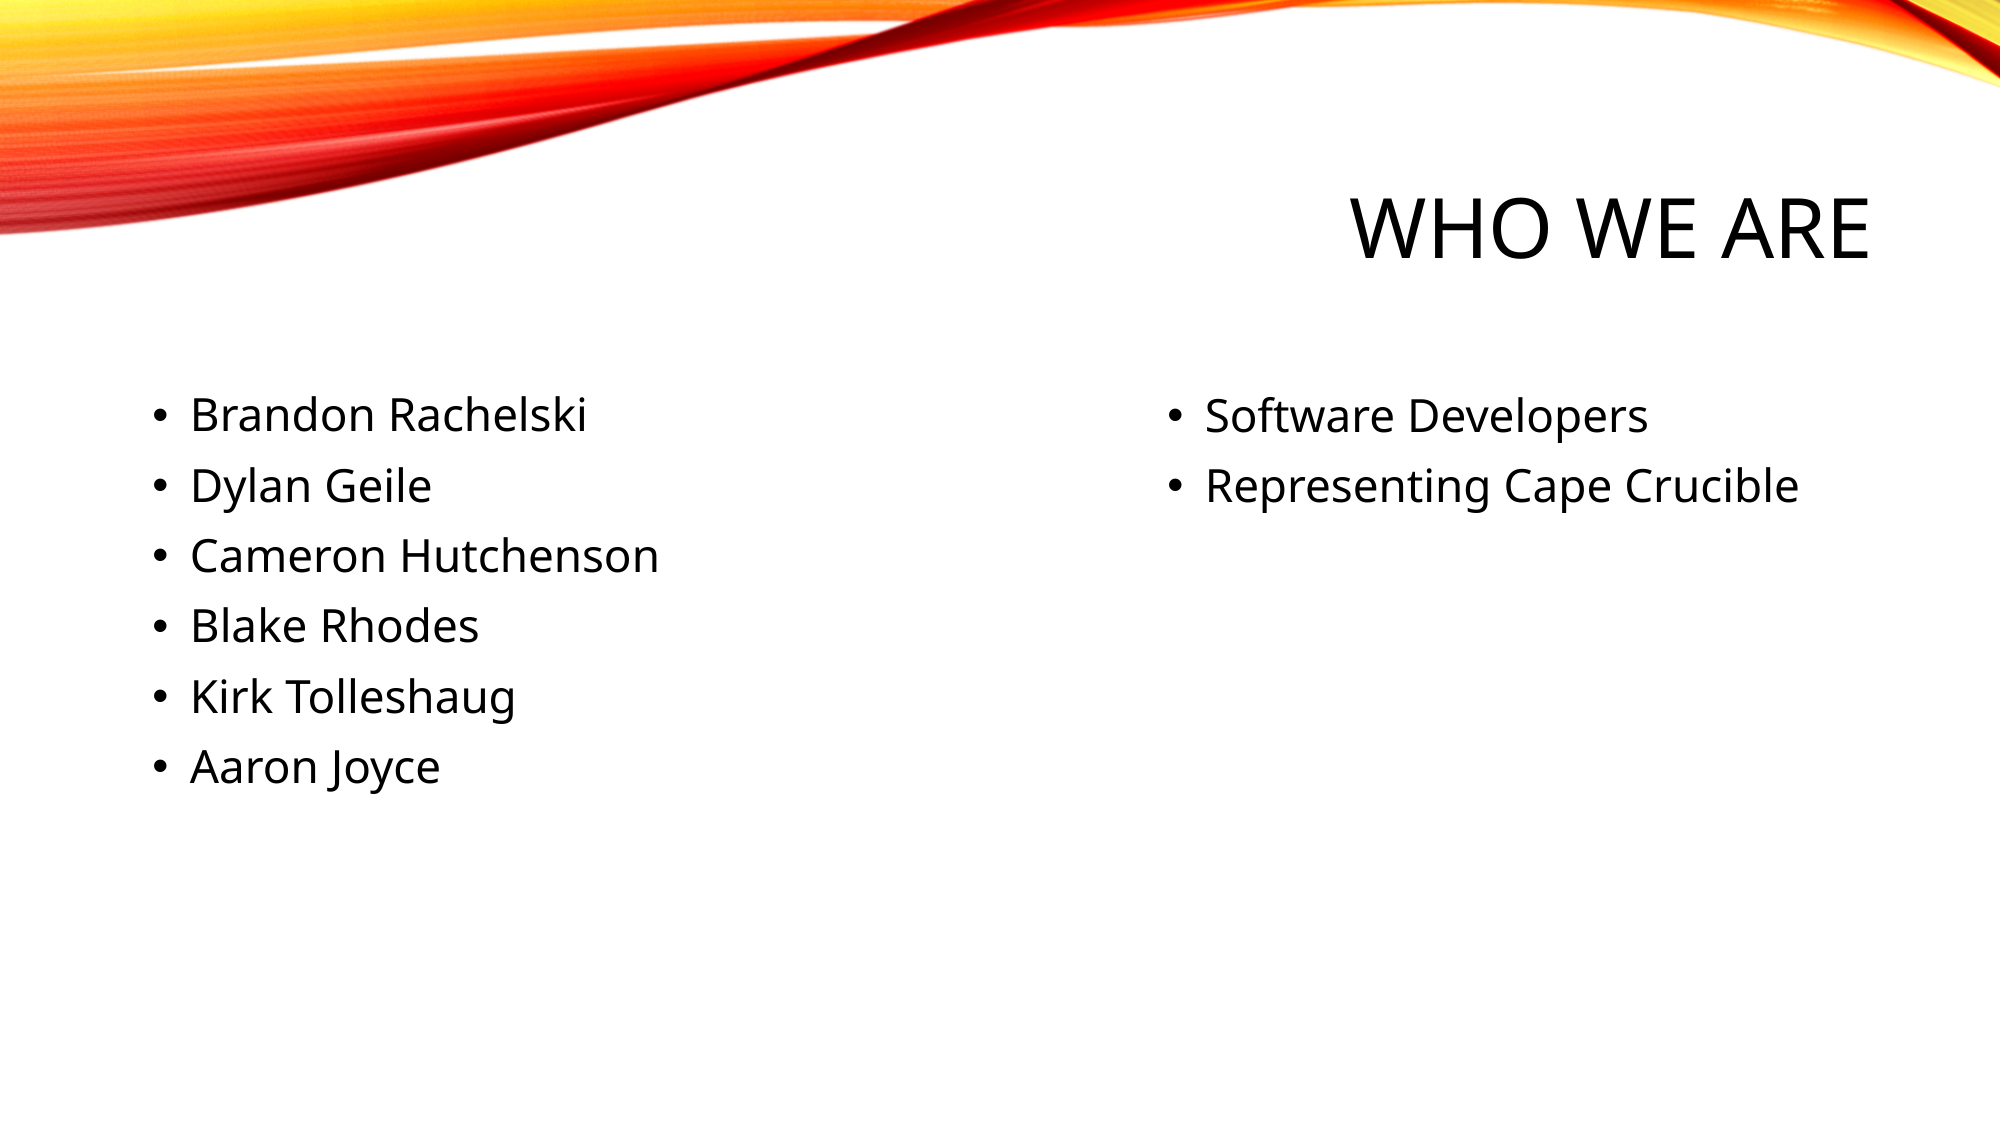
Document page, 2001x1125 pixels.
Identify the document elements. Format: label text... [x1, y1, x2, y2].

list Software Developers Representing Cape Crucible [1152, 384, 1888, 1046]
title Who we are [474, 125, 1888, 338]
text_box Brandon Rachelski Dylan Geile Cameron Hutchenson Blake Rhodes Kirk Tolleshaug Aaron Joyce [137, 384, 873, 1045]
picture [0, 0, 2000, 237]
